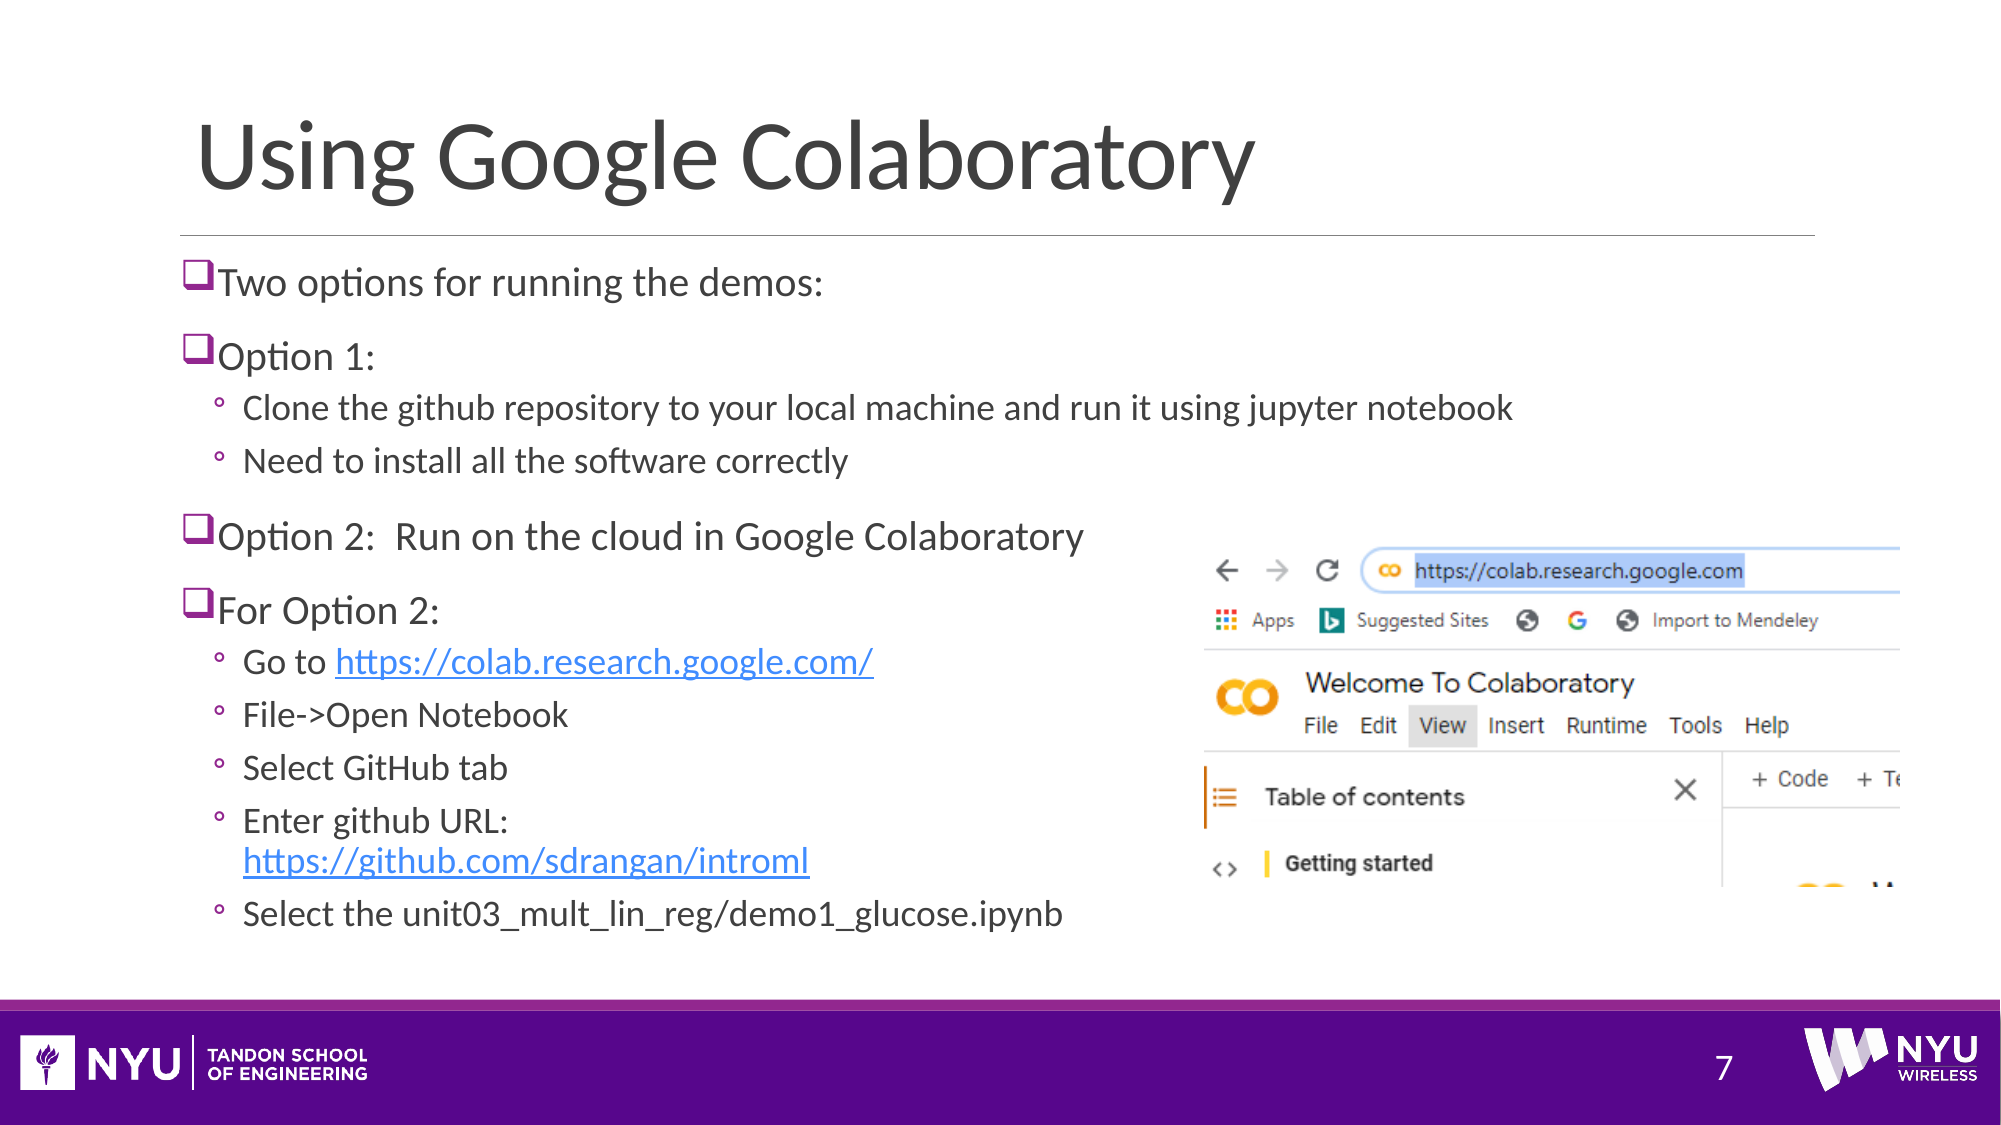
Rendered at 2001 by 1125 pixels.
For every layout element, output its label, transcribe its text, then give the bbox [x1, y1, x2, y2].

picture [1203, 544, 1901, 888]
list Two options for running the demos: Option 1: Clone the github repository to your local machine and run it using jupyter notebook Need to install all the software correctly Option 2: Run on the cloud in Google Colaboratory For Option 2: Go to https://colab.research.google.com/ File->Open Notebook Select GitHub tab Enter github URL: https://github.com/sdrangan/introml Select the unit03_mult_lin_reg/demo1_glucose.ipynb [180, 252, 1830, 963]
title Using Google Colaboratory [180, 47, 1830, 218]
slide_number 7 [1533, 1035, 1749, 1096]
